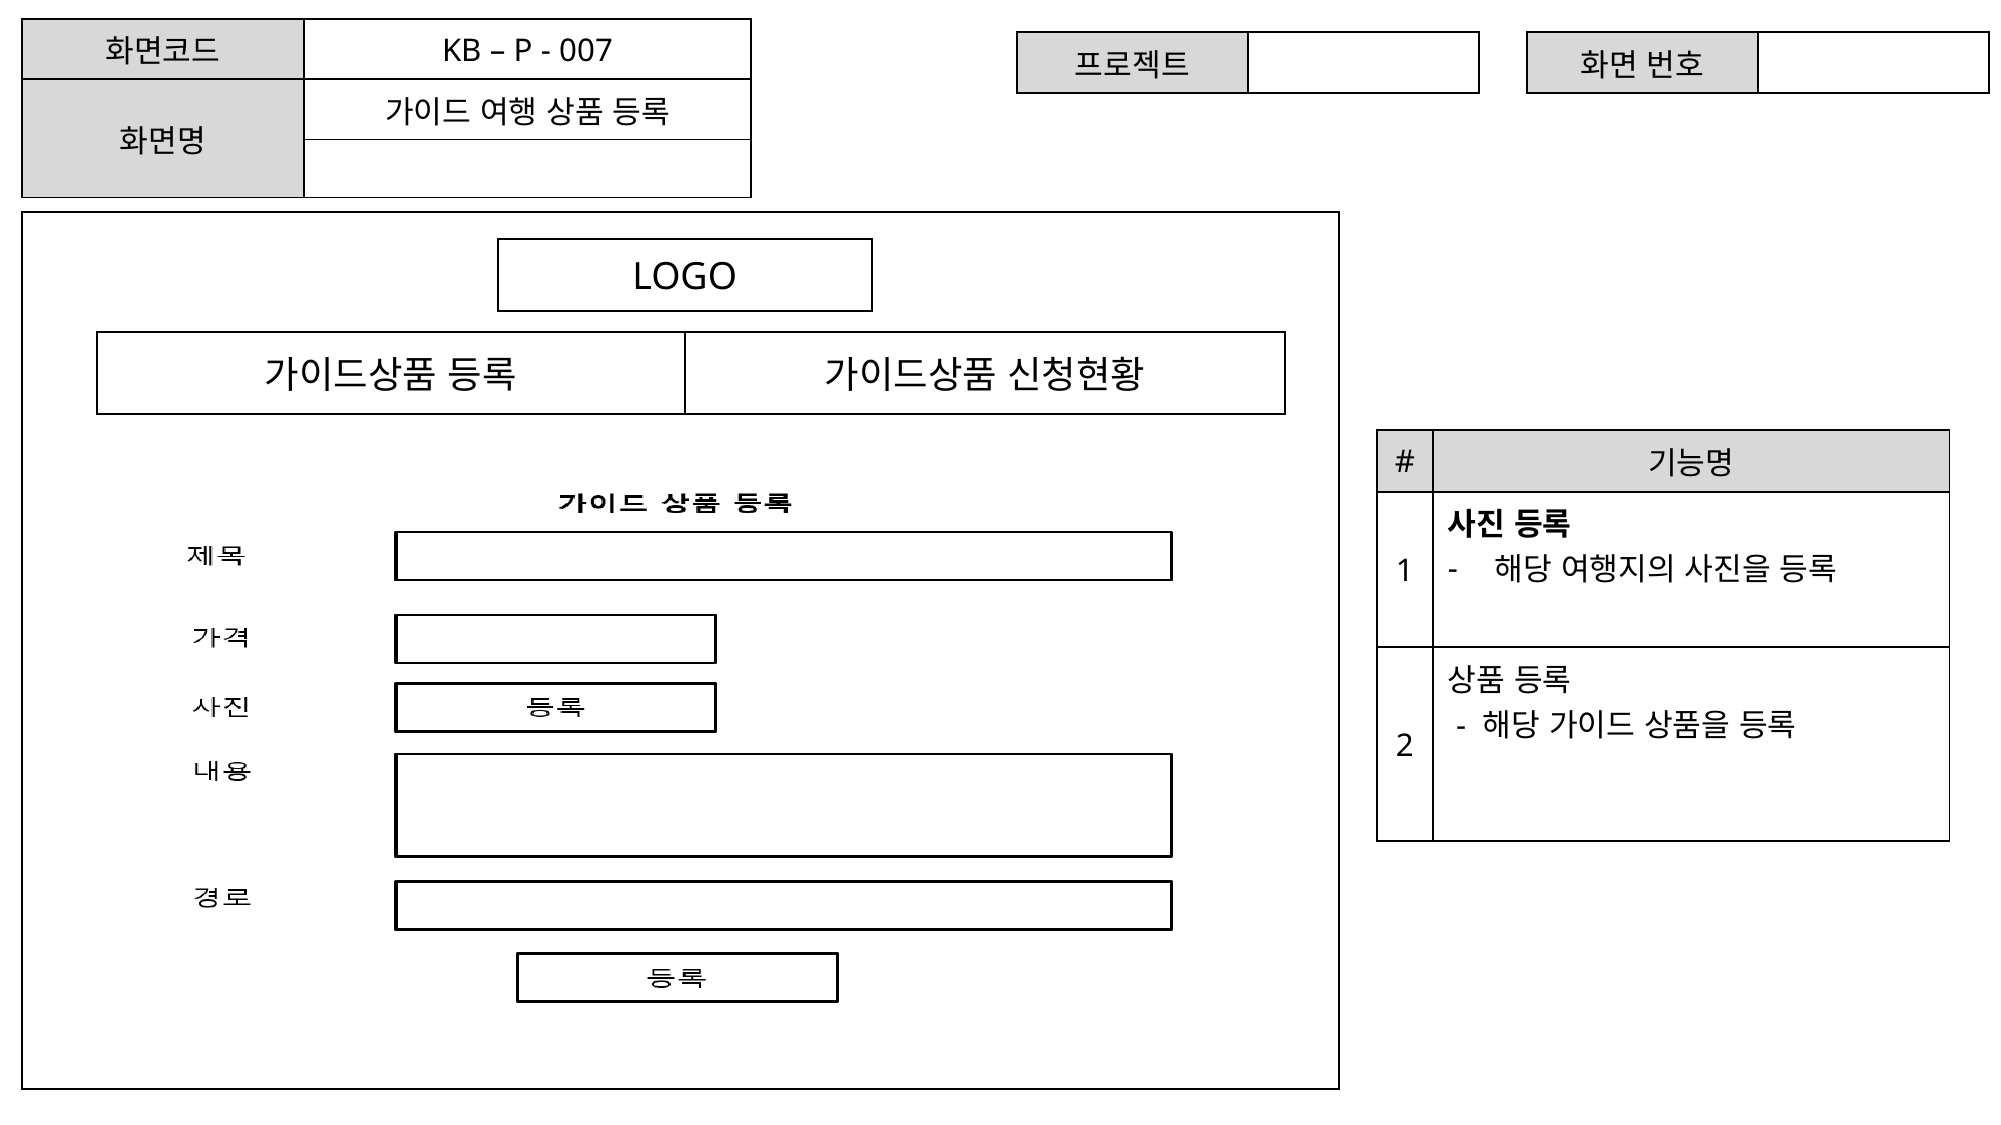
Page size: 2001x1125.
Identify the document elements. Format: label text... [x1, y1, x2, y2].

text_box [21, 211, 1340, 1090]
text_box LOGO [497, 238, 872, 311]
table_header [1249, 33, 1478, 92]
table_header 기능명 [1434, 431, 1949, 491]
table_cell 화면명 [23, 80, 303, 197]
table_cell 2 [1378, 648, 1432, 840]
table_cell 1 [1378, 493, 1432, 646]
table_header 화면코드 [23, 20, 303, 78]
picture [96, 431, 1286, 1014]
table_cell 상품 등록 - 해당 가이드 상품을 등록 [1434, 648, 1949, 840]
table_header 프로젝트 [1018, 33, 1247, 92]
table_header # [1378, 431, 1432, 491]
table_header KB – P - 007 [305, 20, 750, 78]
table_cell 사진 등록 해당 여행지의 사진을 등록 [1434, 493, 1949, 646]
table_cell [305, 140, 750, 197]
table_cell 가이드 여행 상품 등록 [305, 80, 750, 139]
text_box 가이드상품 등록 [96, 331, 684, 415]
table_header 화면 번호 [1528, 33, 1757, 92]
text_box 가이드상품 신청현황 [684, 331, 1286, 415]
table_header [1759, 33, 1988, 92]
